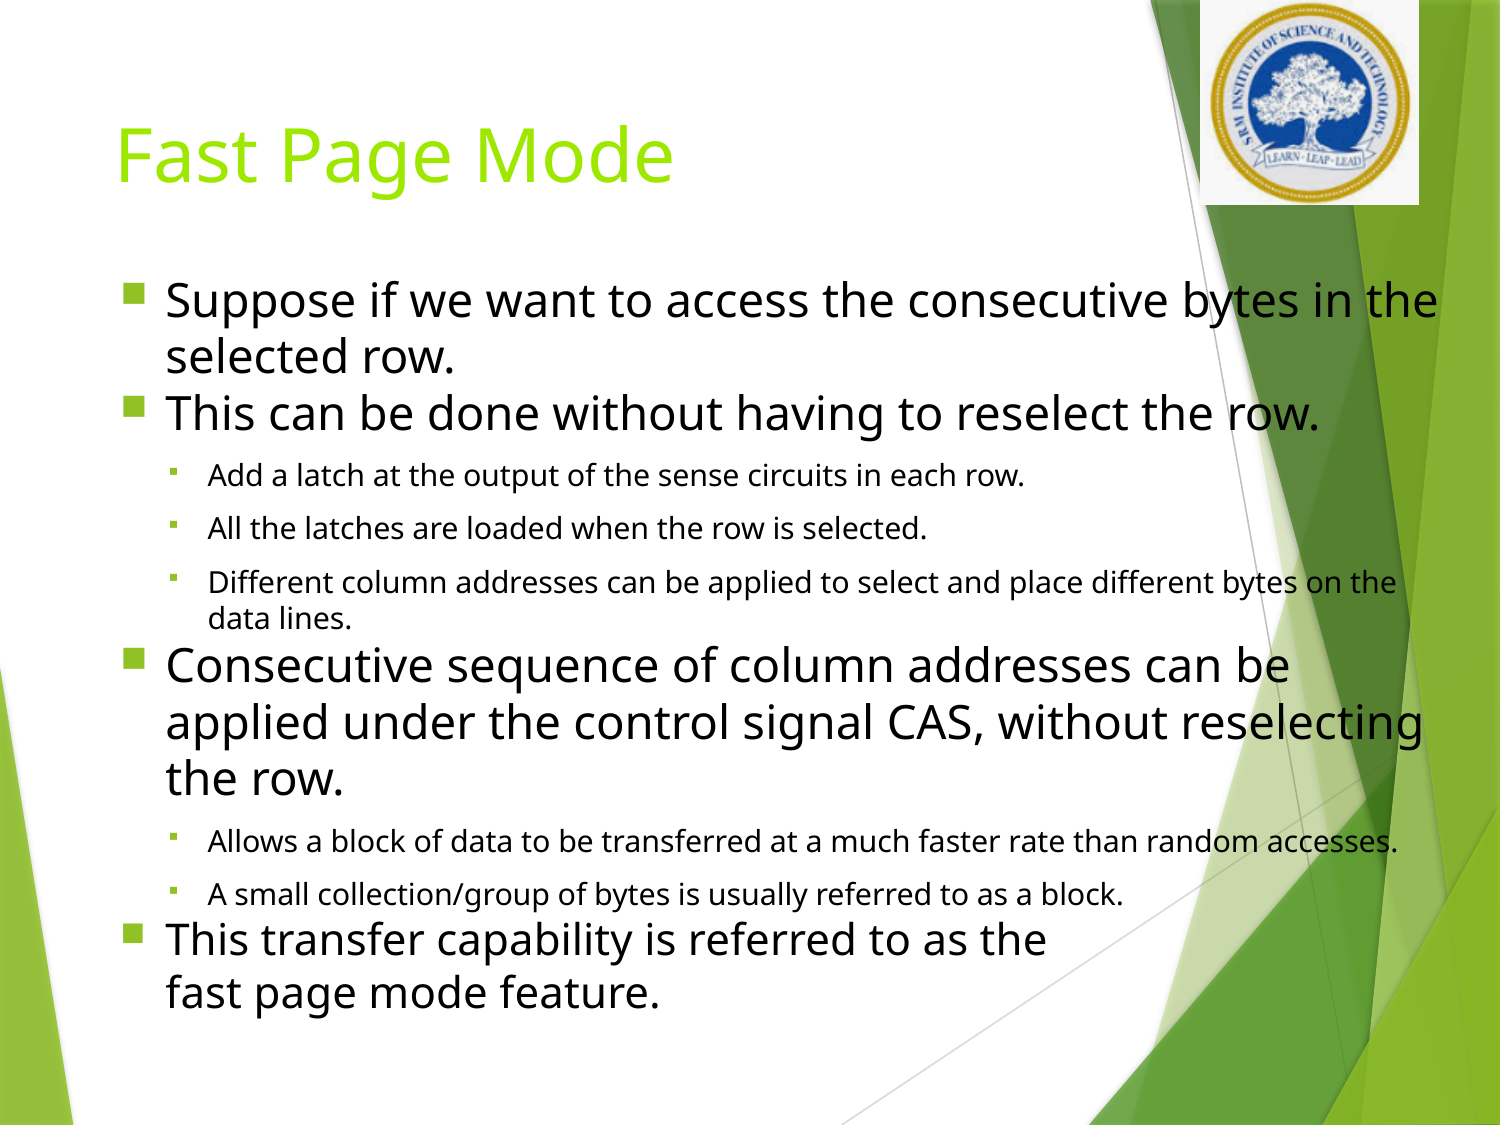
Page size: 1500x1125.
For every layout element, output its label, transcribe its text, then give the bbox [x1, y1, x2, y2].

picture [1199, 0, 1420, 206]
title Fast Page Mode [99, 99, 1142, 262]
list Suppose if we want to access the consecutive bytes in the selected row. This can be done without having to reselect the row. Add a latch at the output of the sense circuits in each row. All the latches are loaded when the row is selected. Different column addresses can be applied to select and place different bytes on the data lines. Consecutive sequence of column addresses can be applied under the control signal CAS, without reselecting the row. Allows a block of data to be transferred at a much faster rate than random accesses. A small collection/group of bytes is usually referred to as a block. This transfer capability is referred to as the fast page mode feature. [87, 262, 1475, 1038]
